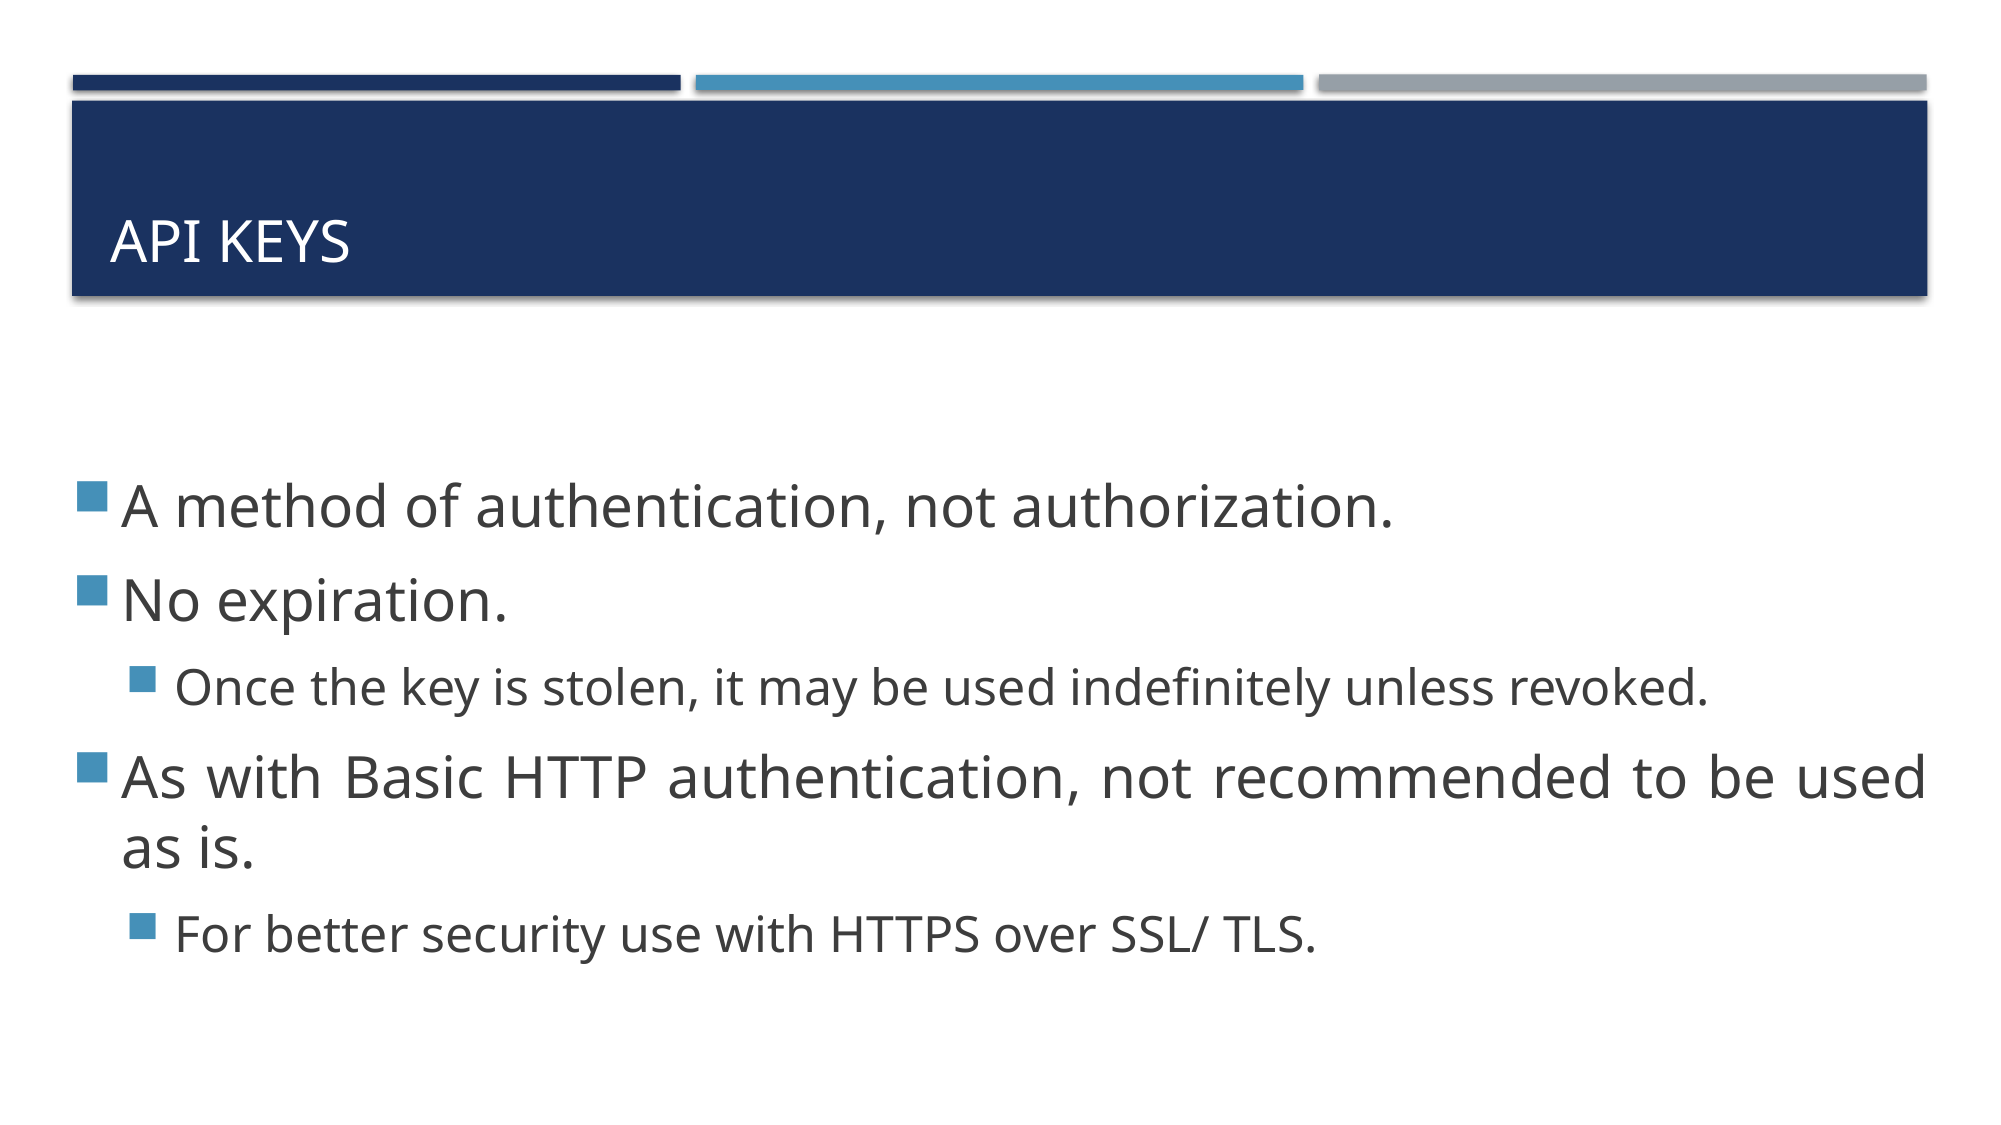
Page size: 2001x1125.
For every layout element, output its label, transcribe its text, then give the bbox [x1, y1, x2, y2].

title API Keys [95, 115, 1905, 282]
list A method of authentication, not authorization. No expiration. Once the key is stolen, it may be used indefinitely unless revoked. As with Basic HTTP authentication, not recommended to be used as is. For better security use with HTTPS over SSL/ TLS. [56, 343, 1944, 1089]
